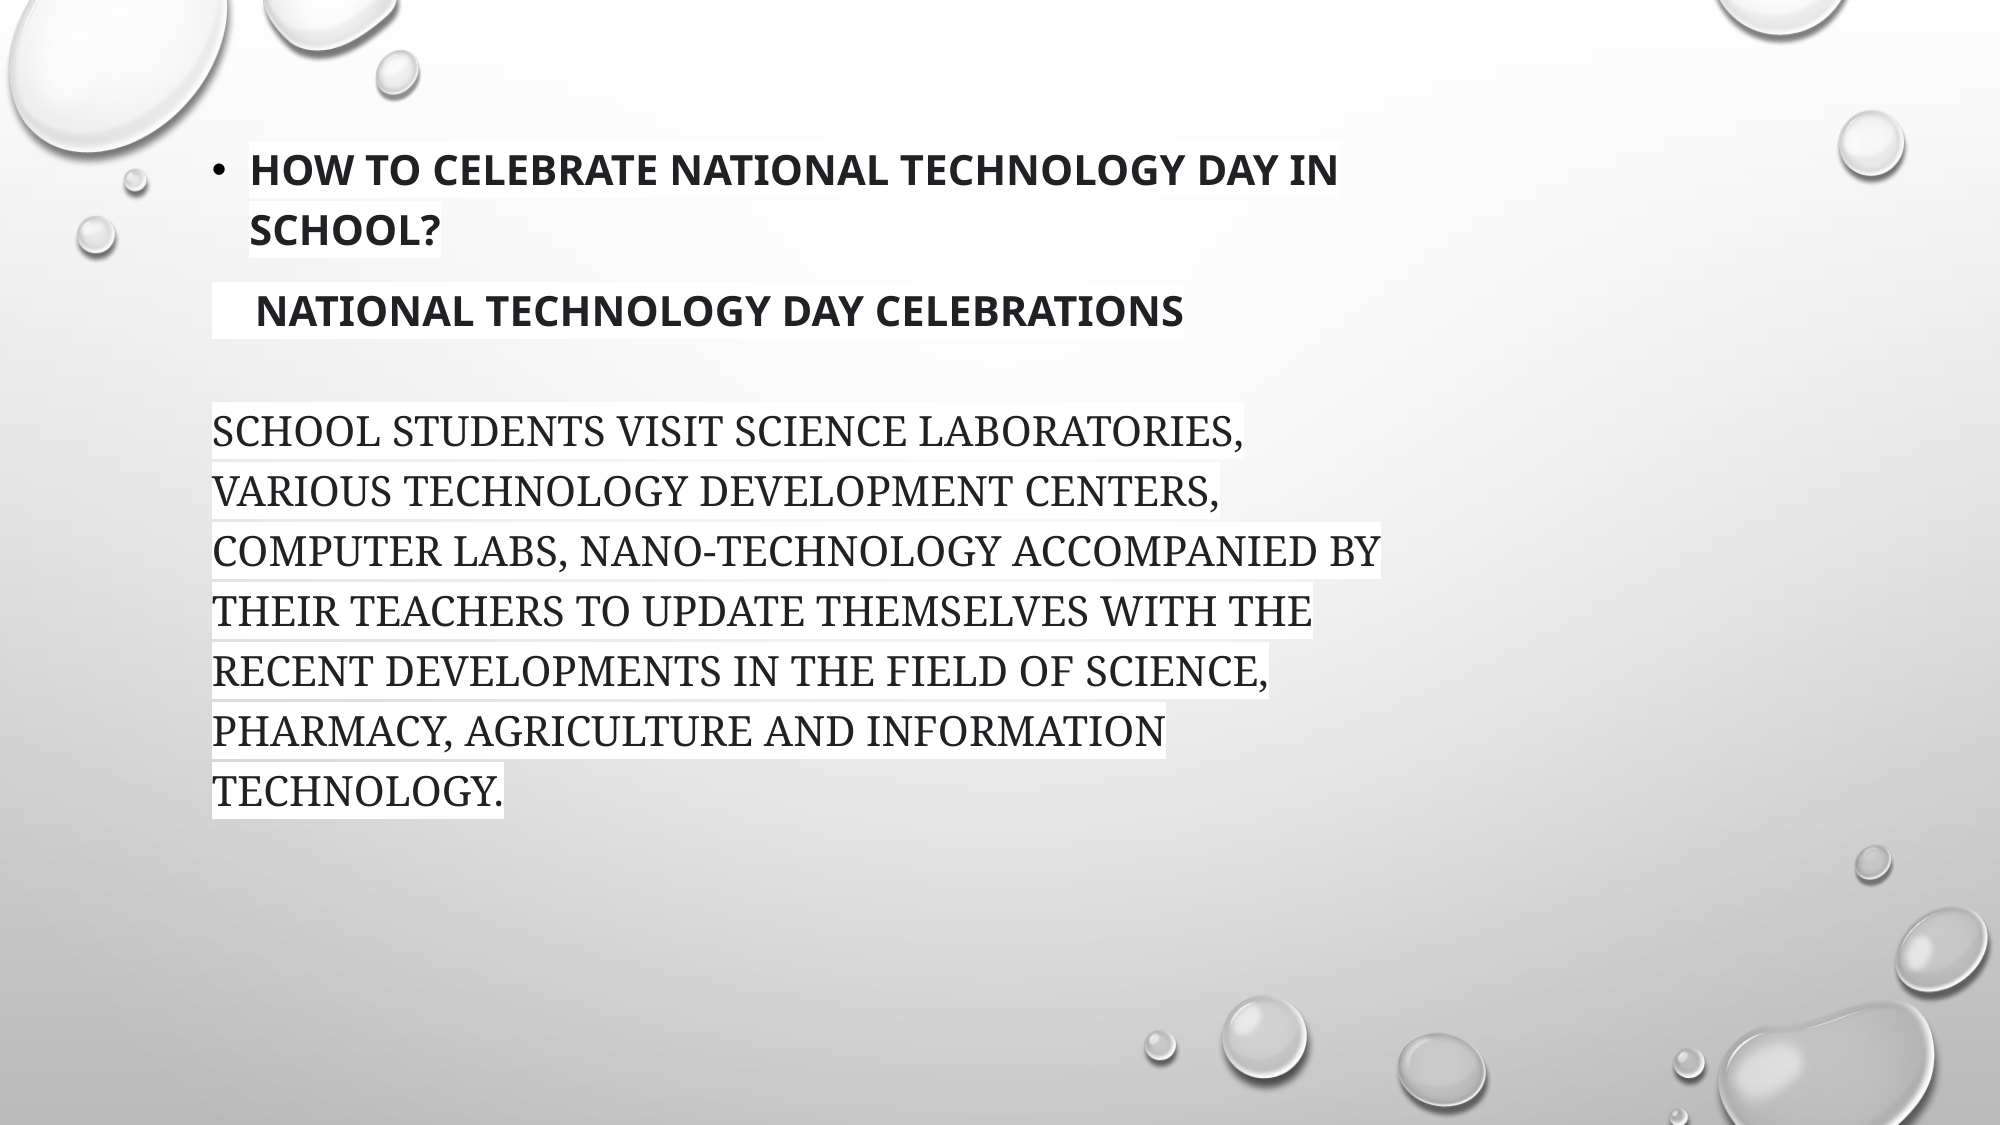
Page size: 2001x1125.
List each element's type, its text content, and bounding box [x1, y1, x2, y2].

picture [0, 0, 2000, 1125]
list How to celebrate National Technology Day in School? National Technology Day celebrations School students visit science laboratories, various Technology Development Centers, computer labs, Nano-Technology accompanied by their teachers to update themselves with the recent developments in the field of science, pharmacy, agriculture and information technology. [196, 126, 1403, 894]
